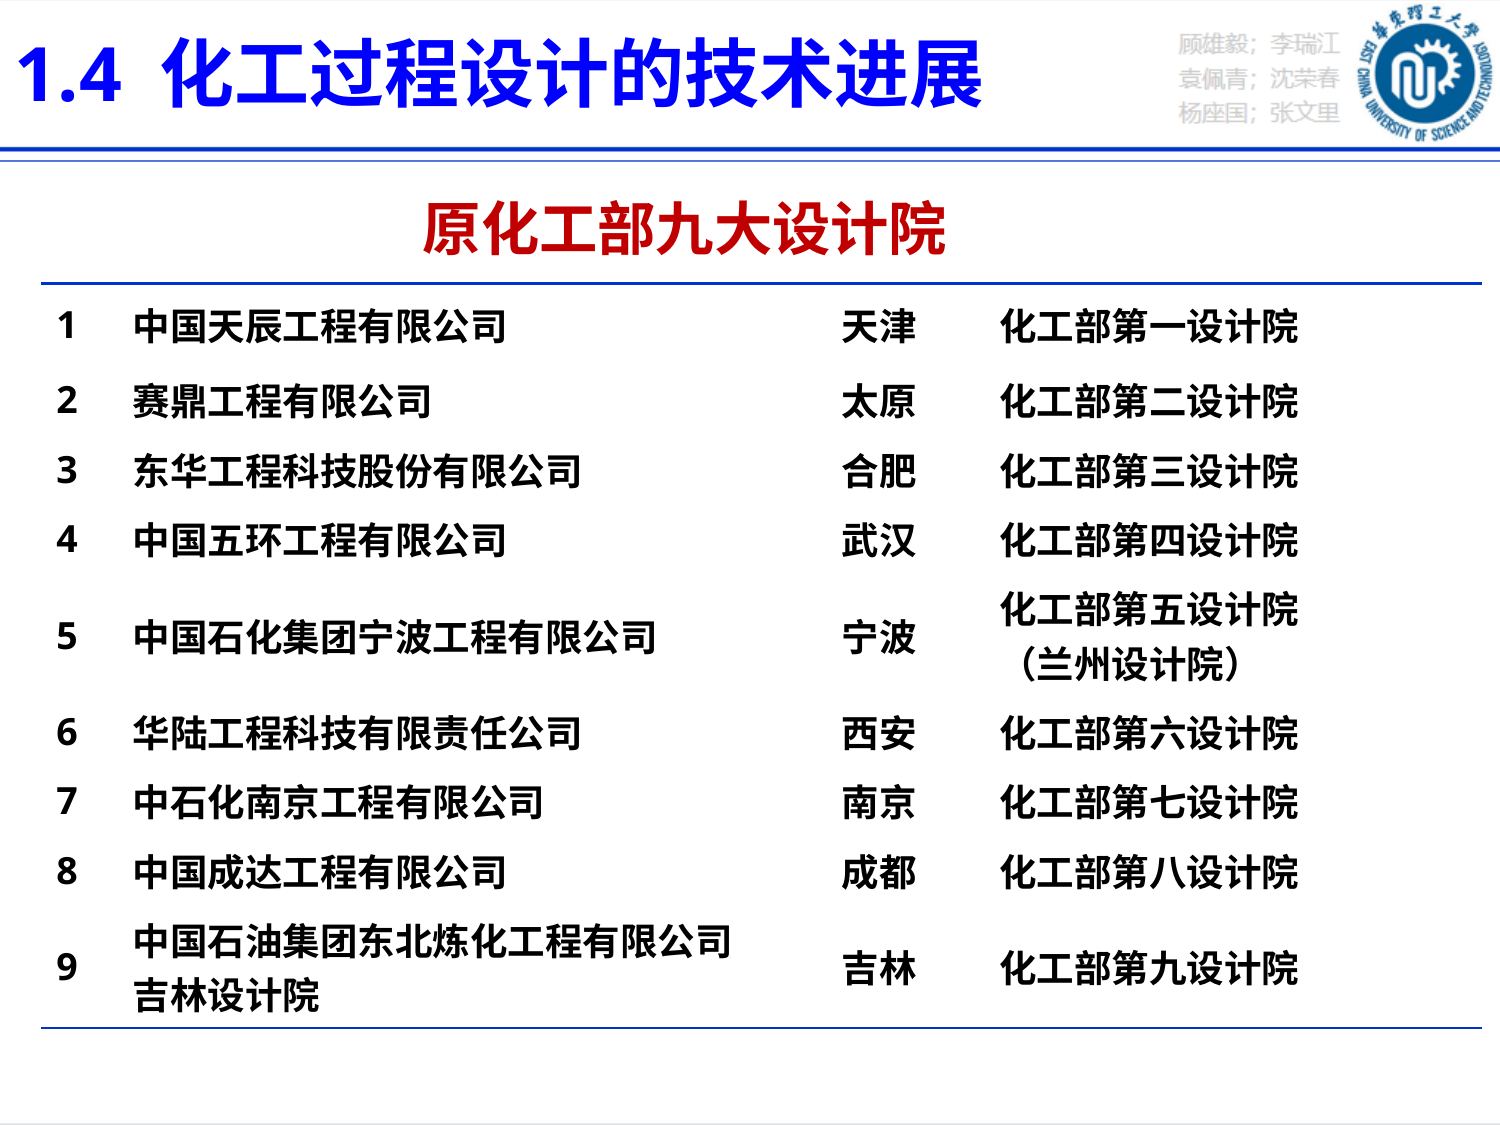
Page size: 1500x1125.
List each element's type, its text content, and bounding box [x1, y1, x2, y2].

table_cell 中国五环工程有限公司 [118, 503, 827, 573]
table_cell 化工部第三设计院 [984, 434, 1482, 503]
table_cell 中石化南京工程有限公司 [118, 766, 827, 835]
table_cell 化工部第七设计院 [984, 766, 1482, 835]
table_cell 中国成达工程有限公司 [118, 835, 827, 904]
table_cell 化工部第八设计院 [984, 835, 1482, 904]
table_cell 华陆工程科技有限责任公司 [118, 696, 827, 766]
table_header 1 [41, 285, 118, 365]
table_cell 化工部第五设计院 （兰州设计院） [984, 573, 1482, 696]
table_cell 8 [41, 835, 118, 904]
table_cell 化工部第六设计院 [984, 696, 1482, 766]
table_cell 化工部第九设计院 [984, 904, 1482, 1027]
table_cell 5 [41, 573, 118, 696]
table_cell 武汉 [827, 503, 984, 573]
table_header 天津 [827, 285, 984, 365]
table_cell 7 [41, 766, 118, 835]
table_cell 中国石化集团宁波工程有限公司 [118, 573, 827, 696]
table_cell 合肥 [827, 434, 984, 503]
picture [0, 0, 1500, 19]
table_cell 南京 [827, 766, 984, 835]
table_cell 吉林 [827, 904, 984, 1027]
table_cell 9 [41, 904, 118, 1027]
table_cell 宁波 [827, 573, 984, 696]
table_cell 3 [41, 434, 118, 503]
table_cell 4 [41, 503, 118, 573]
table_cell 西安 [827, 696, 984, 766]
table_cell 2 [41, 365, 118, 434]
table_cell 成都 [827, 835, 984, 904]
table_cell 太原 [827, 365, 984, 434]
table_cell 6 [41, 696, 118, 766]
table_cell 化工部第二设计院 [984, 365, 1482, 434]
table_cell 赛鼎工程有限公司 [118, 365, 827, 434]
picture [0, 124, 1500, 1125]
table_header 中国天辰工程有限公司 [118, 285, 827, 365]
table_cell 化工部第四设计院 [984, 503, 1482, 573]
table_header 化工部第一设计院 [984, 285, 1482, 365]
text_box 1.4 化工过程设计的技术进展 [0, 19, 1500, 124]
title 原化工部九大设计院 [253, 184, 1117, 280]
table_cell 东华工程科技股份有限公司 [118, 434, 827, 503]
table_cell 中国石油集团东北炼化工程有限公司 吉林设计院 [118, 904, 827, 1027]
